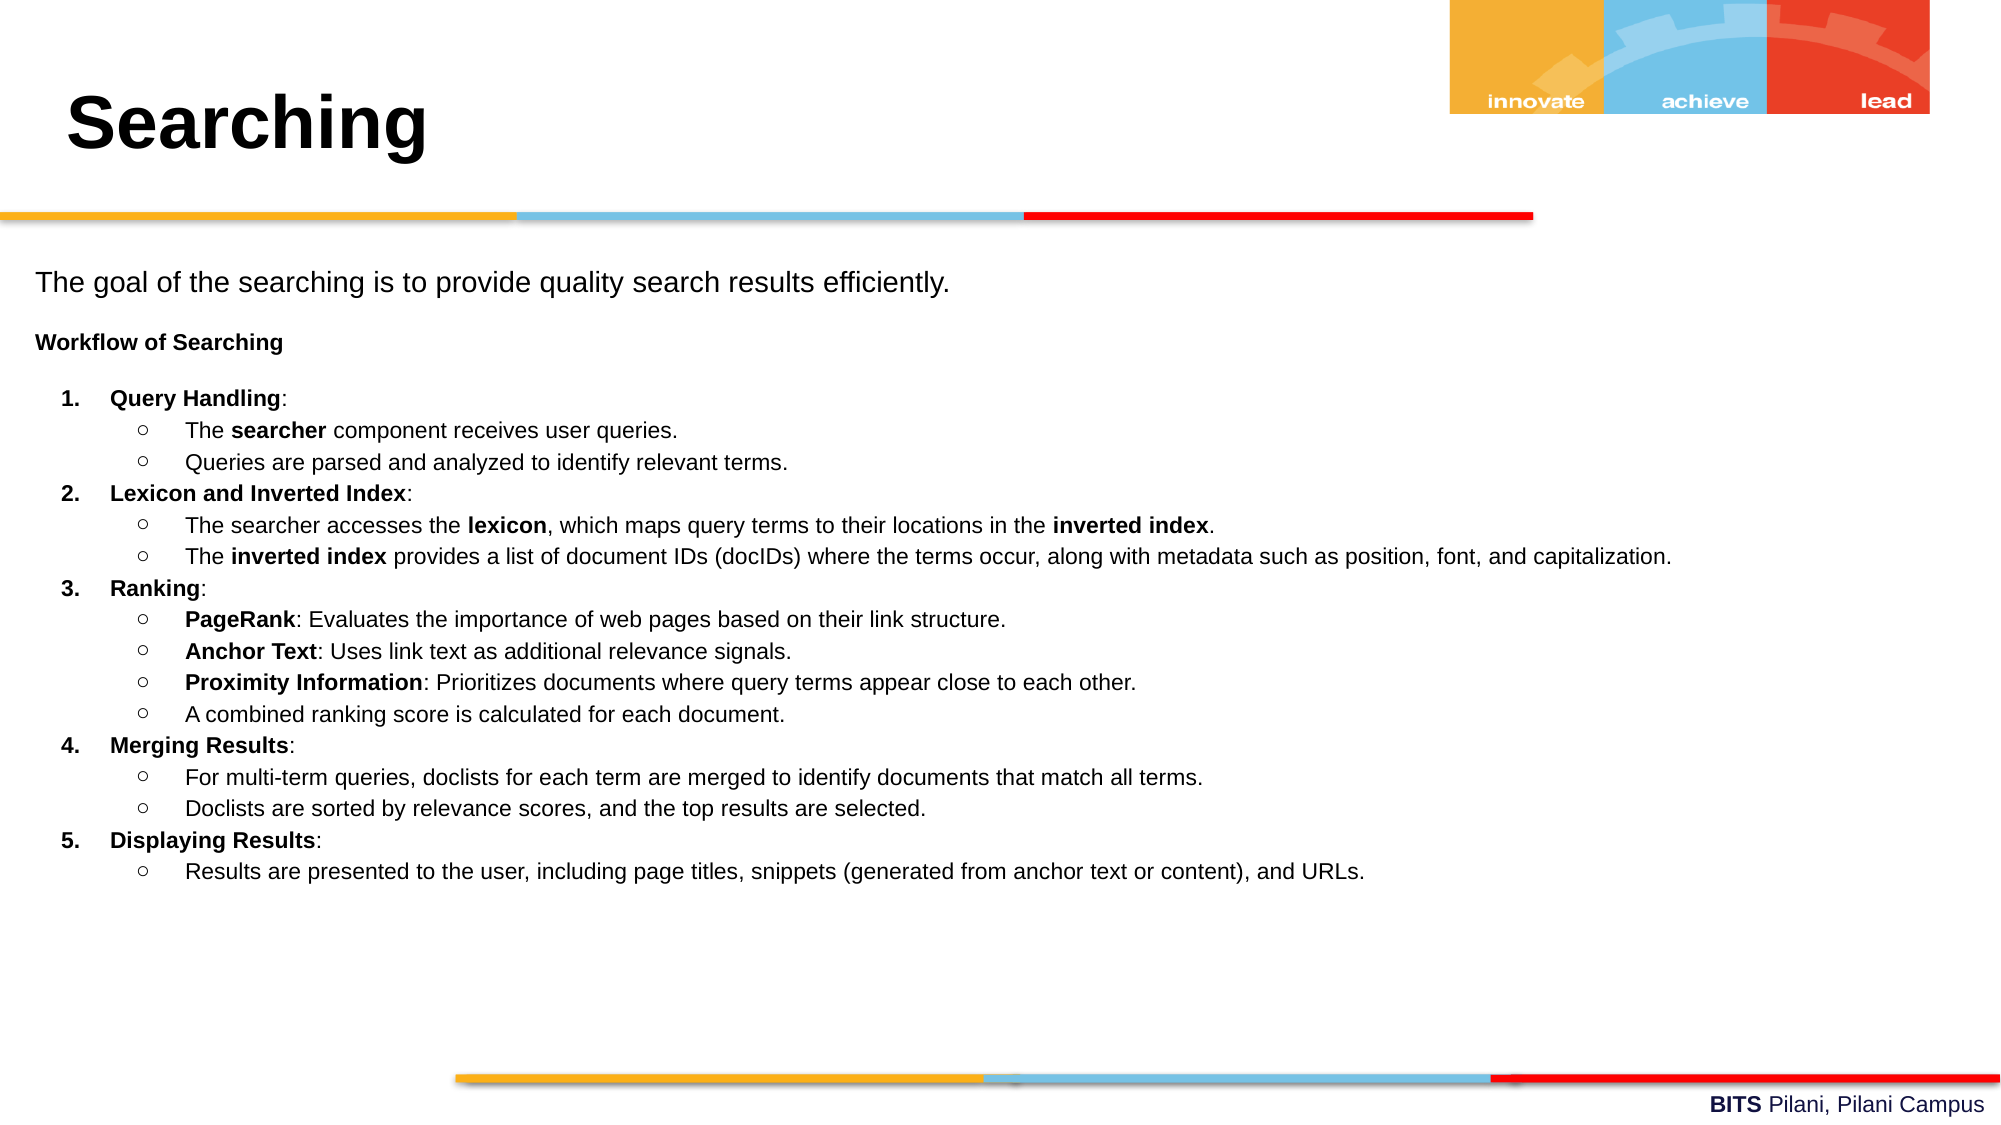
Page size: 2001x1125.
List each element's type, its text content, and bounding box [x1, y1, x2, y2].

list Searching [66, 24, 1450, 213]
text_box The goal of the searching is to provide quality search results efficiently. Workflow of Searching Query Handling: The searcher component receives user queries. Queries are parsed and analyzed to identify relevant terms. Lexicon and Inverted Index: The searcher accesses the lexicon, which maps query terms to their locations in the inverted index. The inverted index provides a list of document IDs (docIDs) where the terms occur, along with metadata such as position, font, and capitalization. Ranking: PageRank: Evaluates the importance of web pages based on their link structure. Anchor Text: Uses link text as additional relevance signals. Proximity Information: Prioritizes documents where query terms appear close to each other. A combined ranking score is calculated for each document. Merging Results: For multi-term queries, doclists for each term are merged to identify documents that match all terms. Doclists are sorted by relevance scores, and the top results are selected. Displaying Results: Results are presented to the user, including page titles, snippets (generated from anchor text or content), and URLs. [20, 248, 1944, 1028]
picture [1449, 0, 1930, 114]
